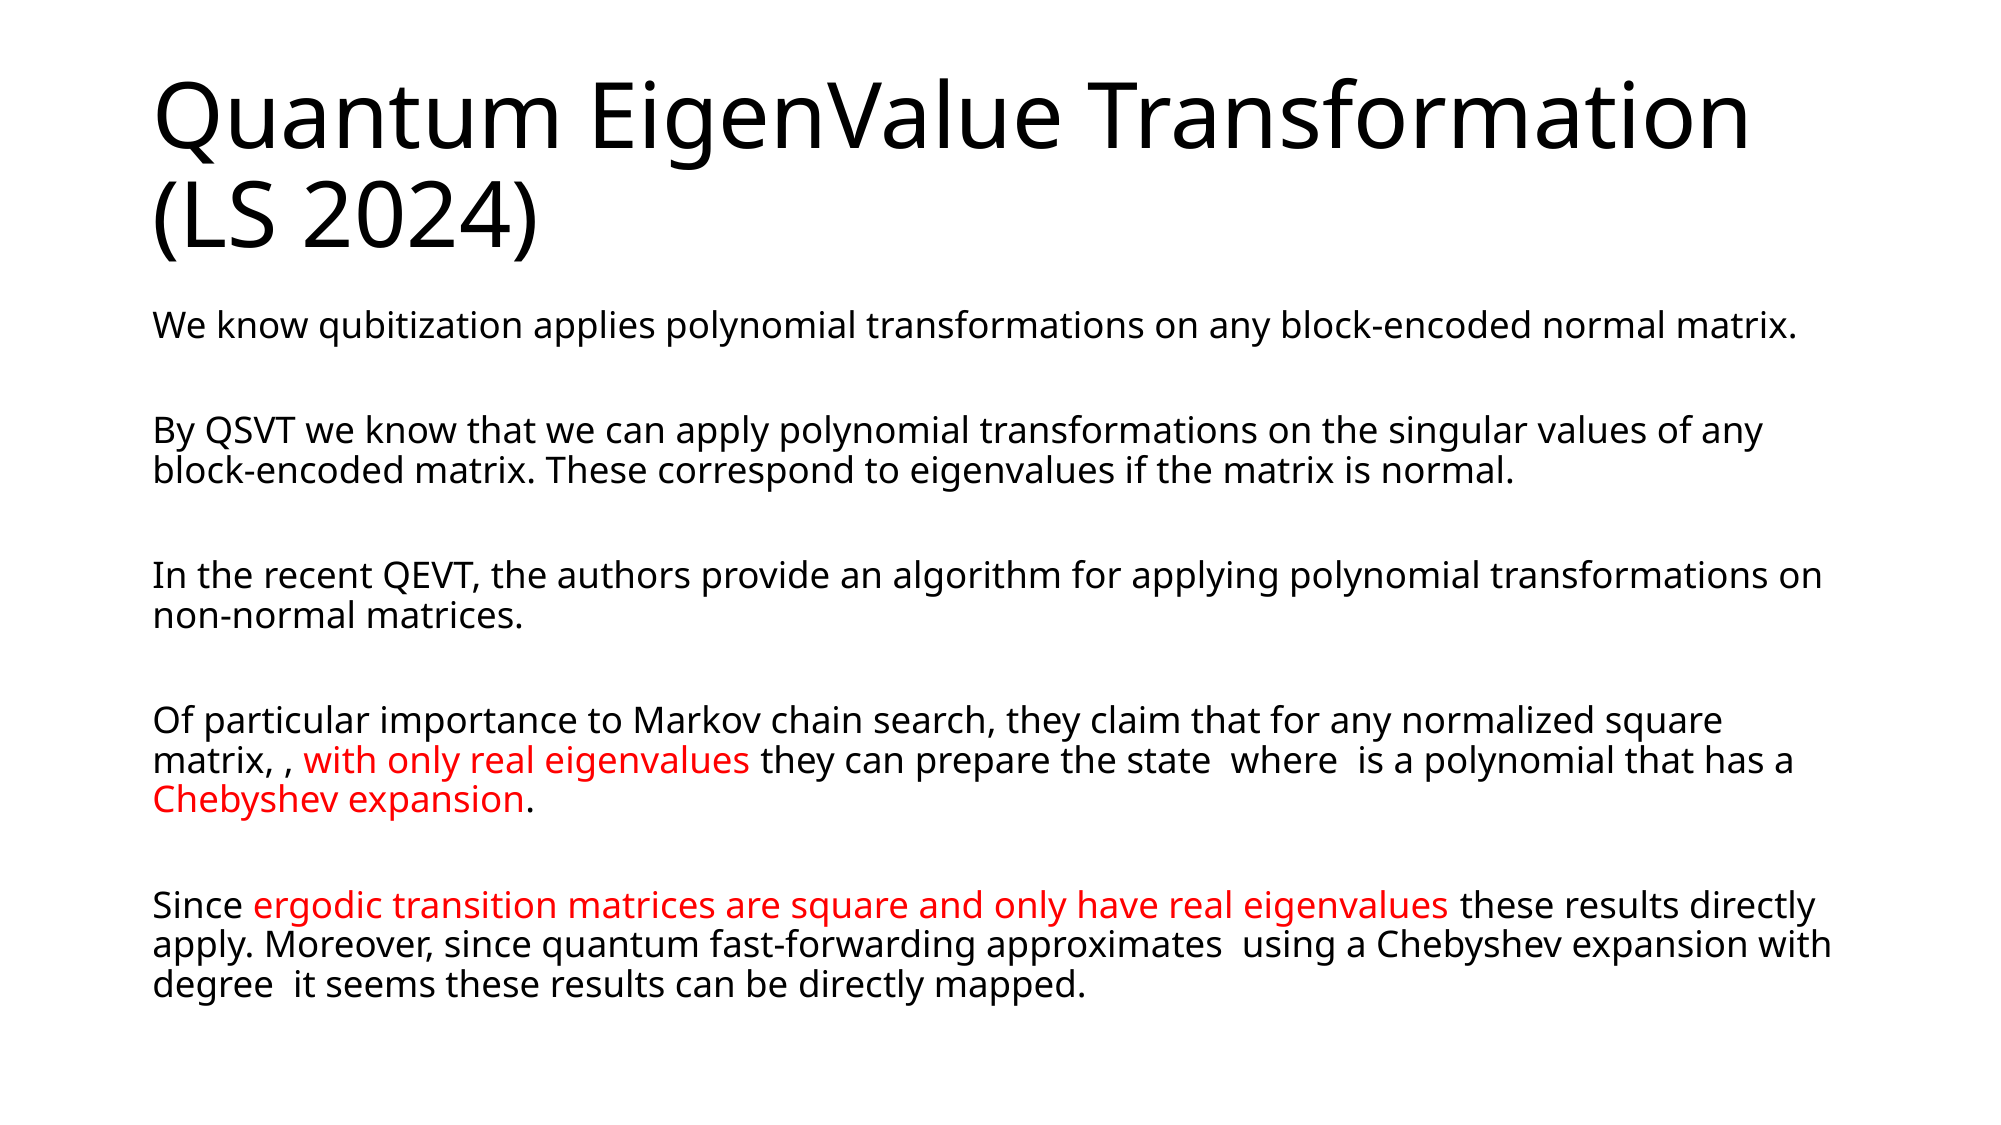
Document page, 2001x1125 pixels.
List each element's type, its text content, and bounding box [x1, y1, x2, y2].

title Quantum EigenValue Transformation (LS 2024) [137, 59, 1863, 278]
